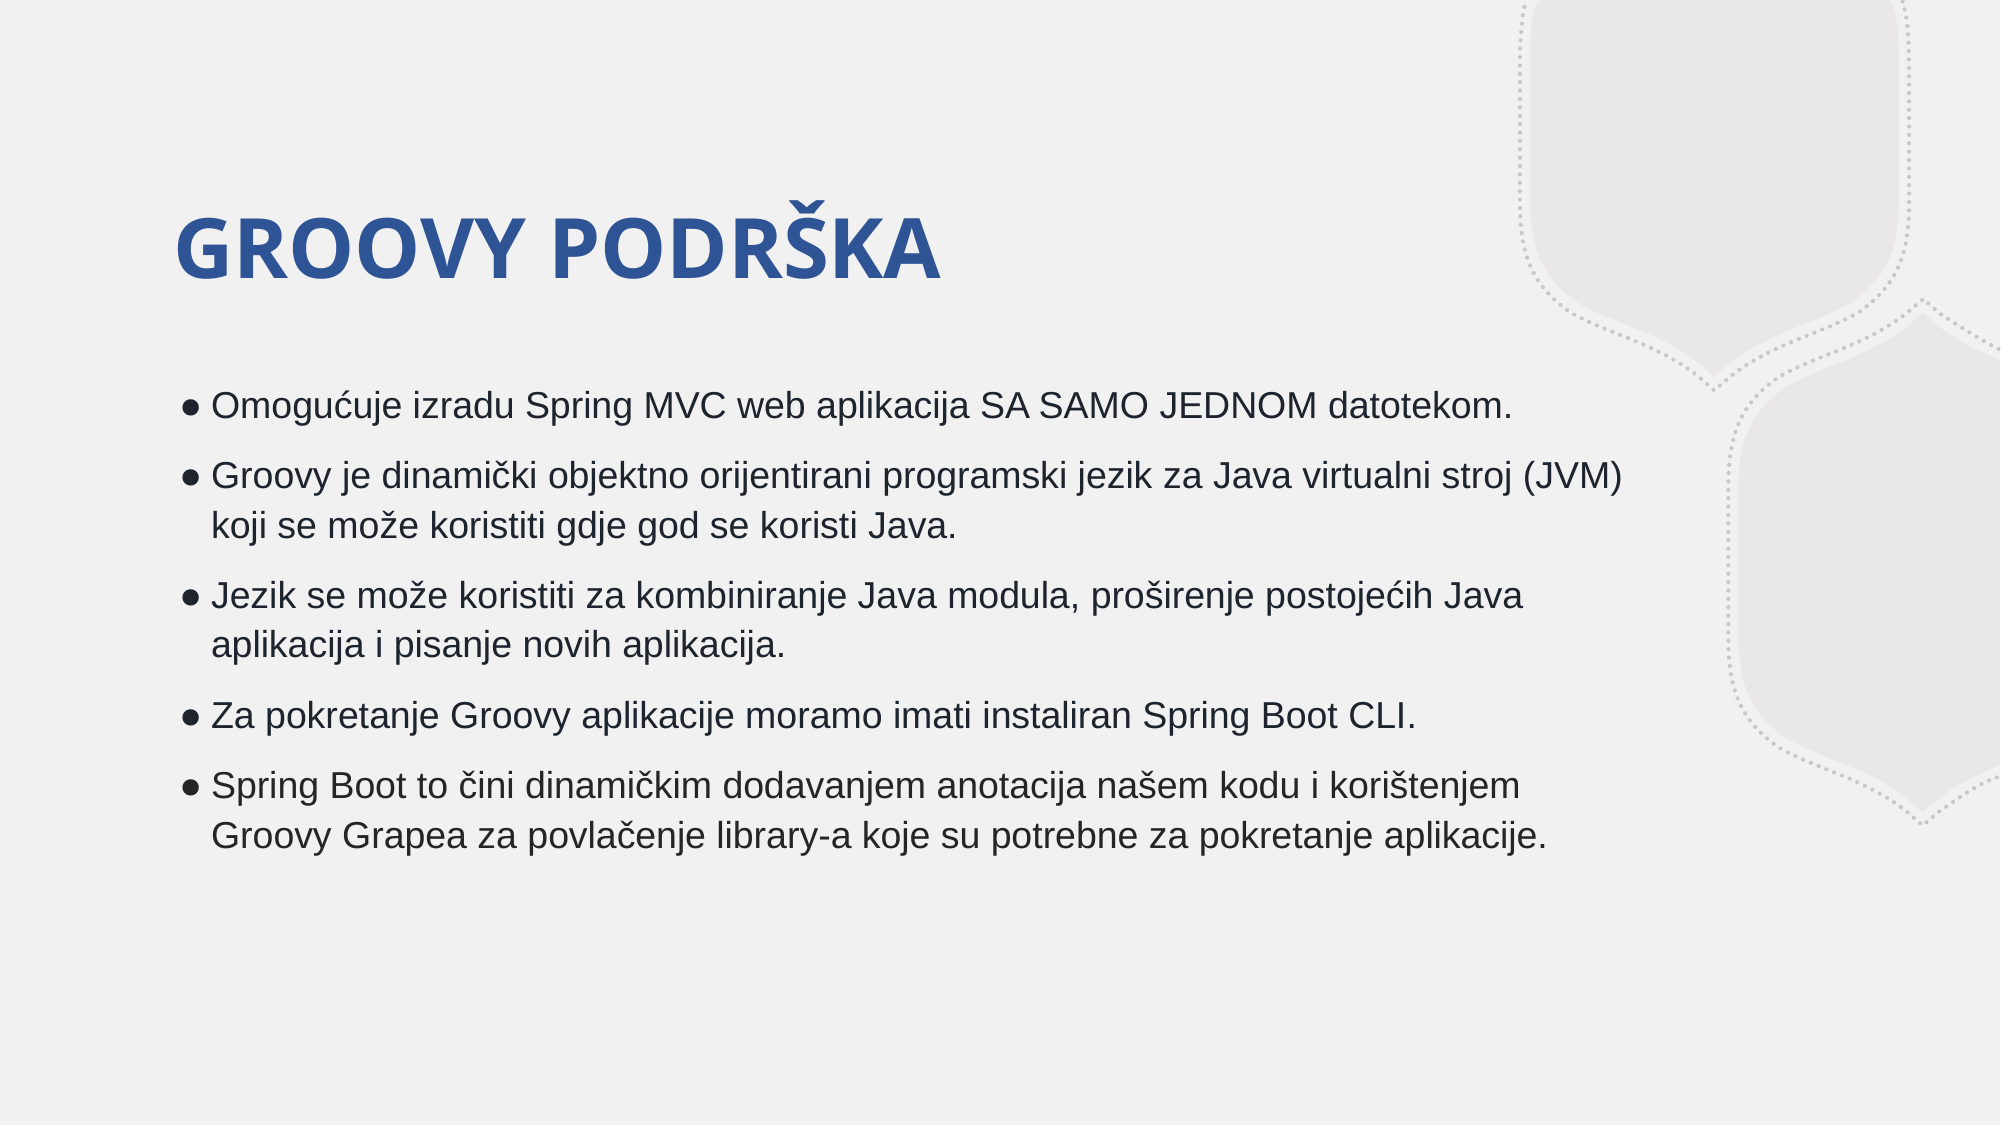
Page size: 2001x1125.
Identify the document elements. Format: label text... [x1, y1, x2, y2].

list Omogućuje izradu Spring MVC web aplikacija SA SAMO JEDNOM datotekom. Groovy je dinamički objektno orijentirani programski jezik za Java virtualni stroj (JVM) koji se može koristiti gdje god se koristi Java. Jezik se može koristiti za kombiniranje Java modula, proširenje postojećih Java aplikacija i pisanje novih aplikacija. Za pokretanje Groovy aplikacije moramo imati instaliran Spring Boot CLI. Spring Boot to čini dinamičkim dodavanjem anotacija našem kodu i korištenjem Groovy Grapea za povlačenje library-a koje su potrebne za pokretanje aplikacije. [158, 368, 1648, 968]
title GROOVY PODRŠKA [158, 157, 1648, 332]
